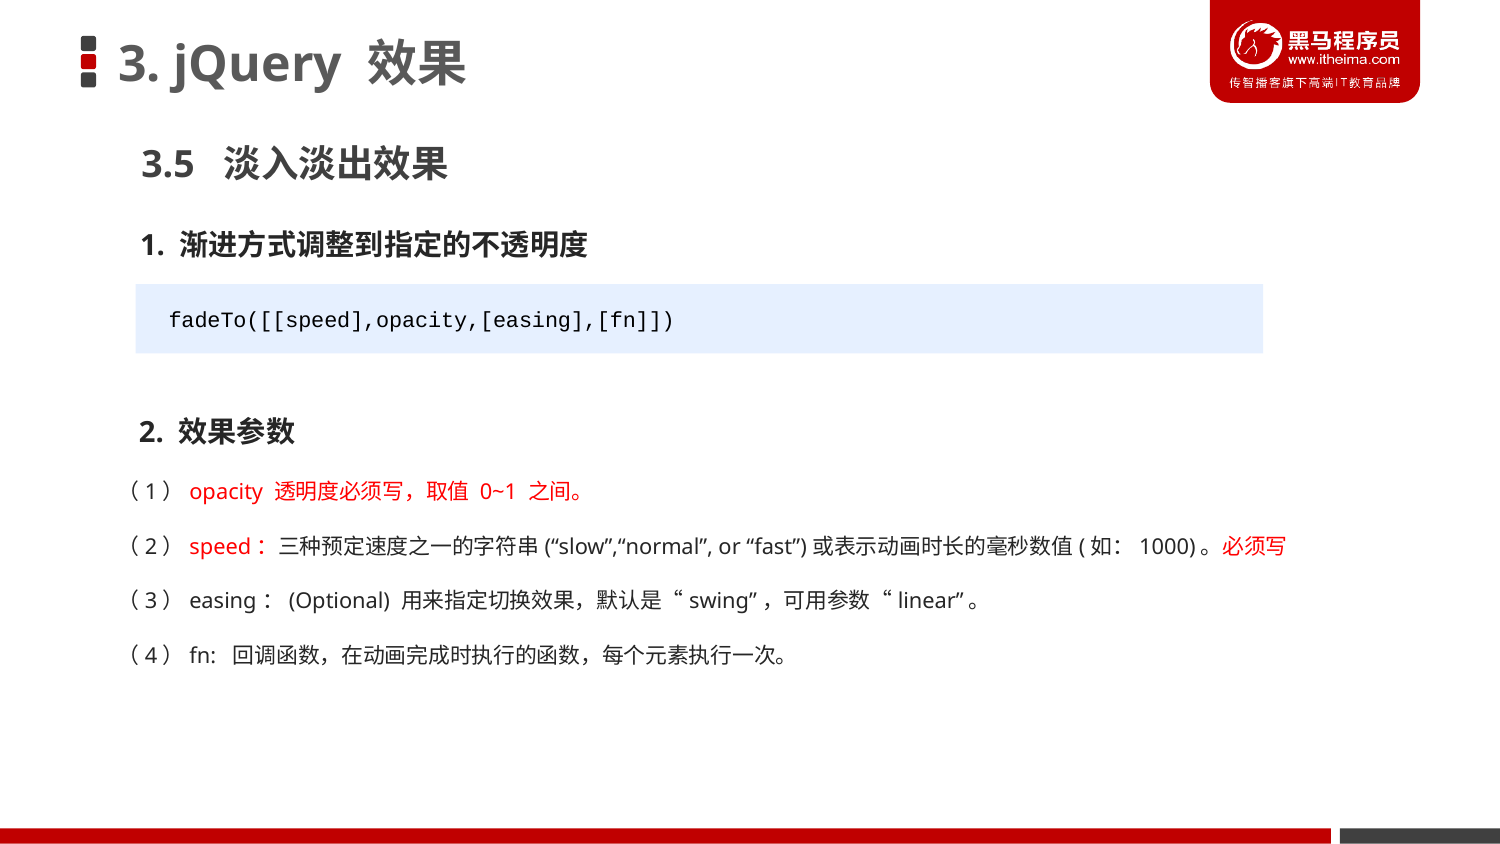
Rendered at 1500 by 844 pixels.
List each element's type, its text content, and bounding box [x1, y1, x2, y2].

list 3.5 淡入淡出效果 [126, 137, 1196, 201]
text_box fadeTo([[speed],opacity,[easing],[fn]]) [135, 284, 1264, 354]
text_box （1）opacity 透明度必须写，取值 0~1 之间。 （2）speed：三种预定速度之一的字符串(“slow”,“normal”, or “fast”)或表示动画时长的毫秒数值(如：1000)。必须写 （3）easing：(Optional) 用来指定切换效果，默认是“swing”，可用参数“linear”。 （4）fn: 回调函数，在动画完成时执行的函数，每个元素执行一次。 [103, 457, 1357, 705]
title 3. jQuery 效果 [103, 0, 1209, 130]
picture [1211, 11, 1419, 97]
text_box 2. 效果参数 [124, 388, 1379, 475]
text_box 1. 渐进方式调整到指定的不透明度 [125, 201, 1264, 284]
